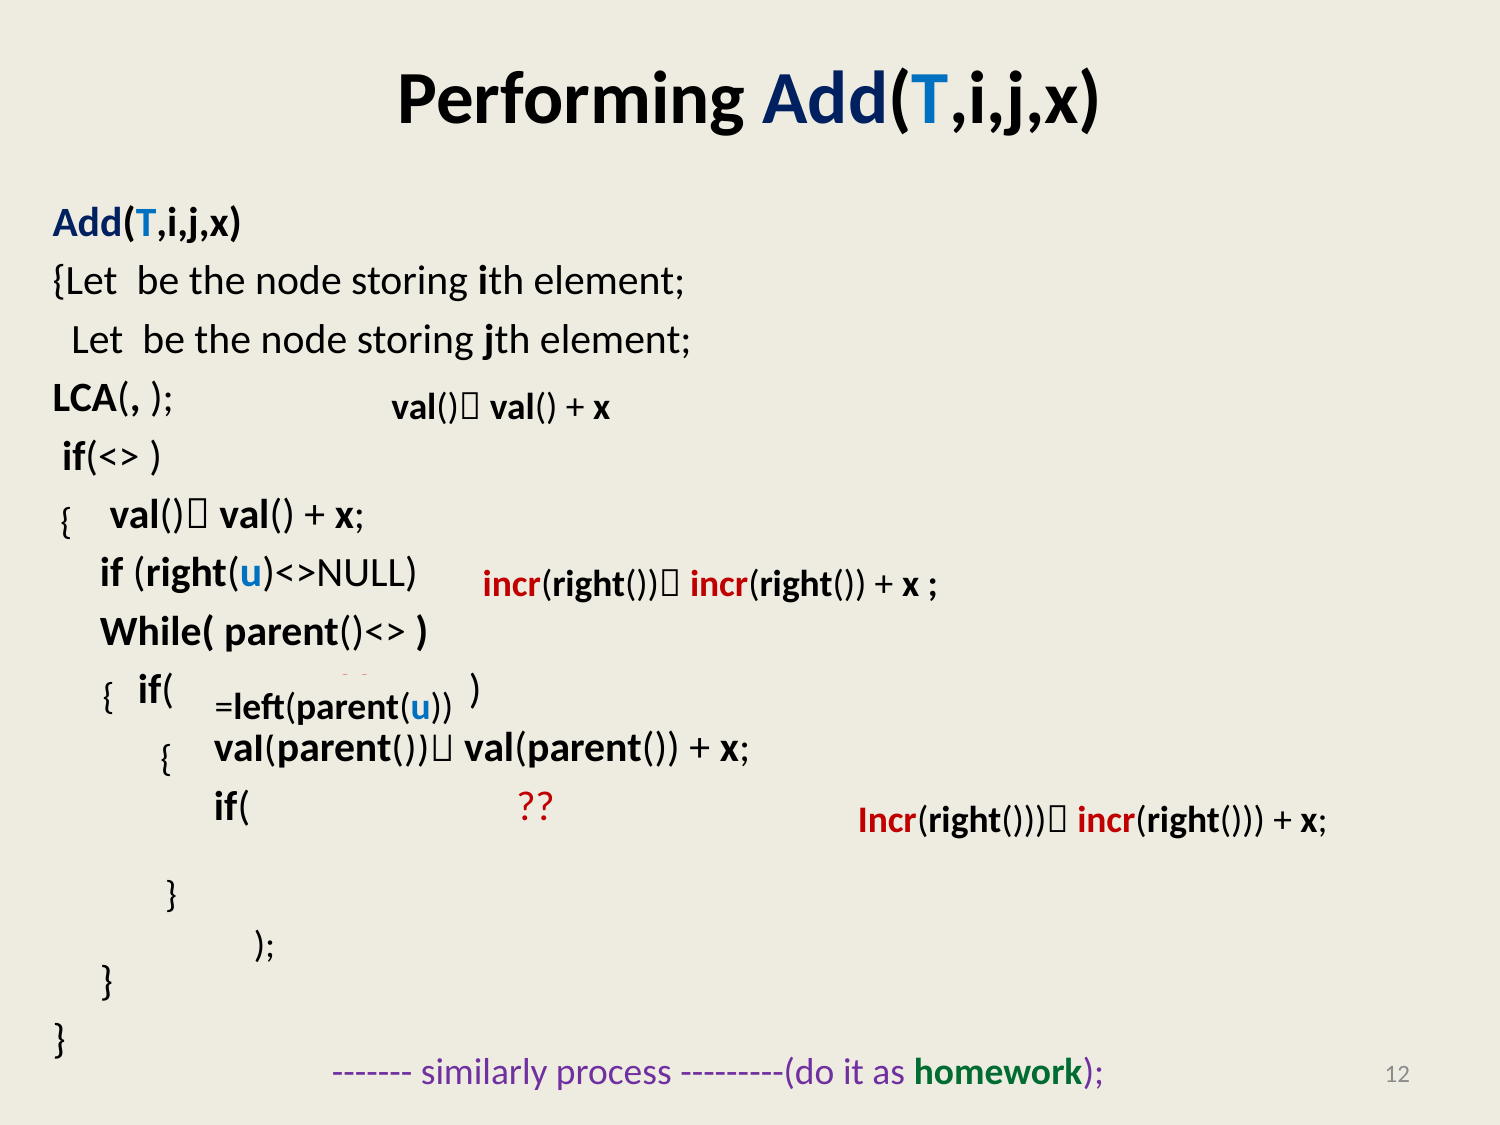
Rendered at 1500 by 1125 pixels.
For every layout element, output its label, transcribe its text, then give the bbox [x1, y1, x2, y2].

slide_number 12 [1074, 1042, 1425, 1103]
text_box } [150, 862, 192, 923]
title Performing Add(T,i,j,x) [75, 45, 1425, 233]
text_box { [45, 489, 88, 550]
text_box { [87, 664, 130, 725]
text_box { [145, 726, 188, 787]
